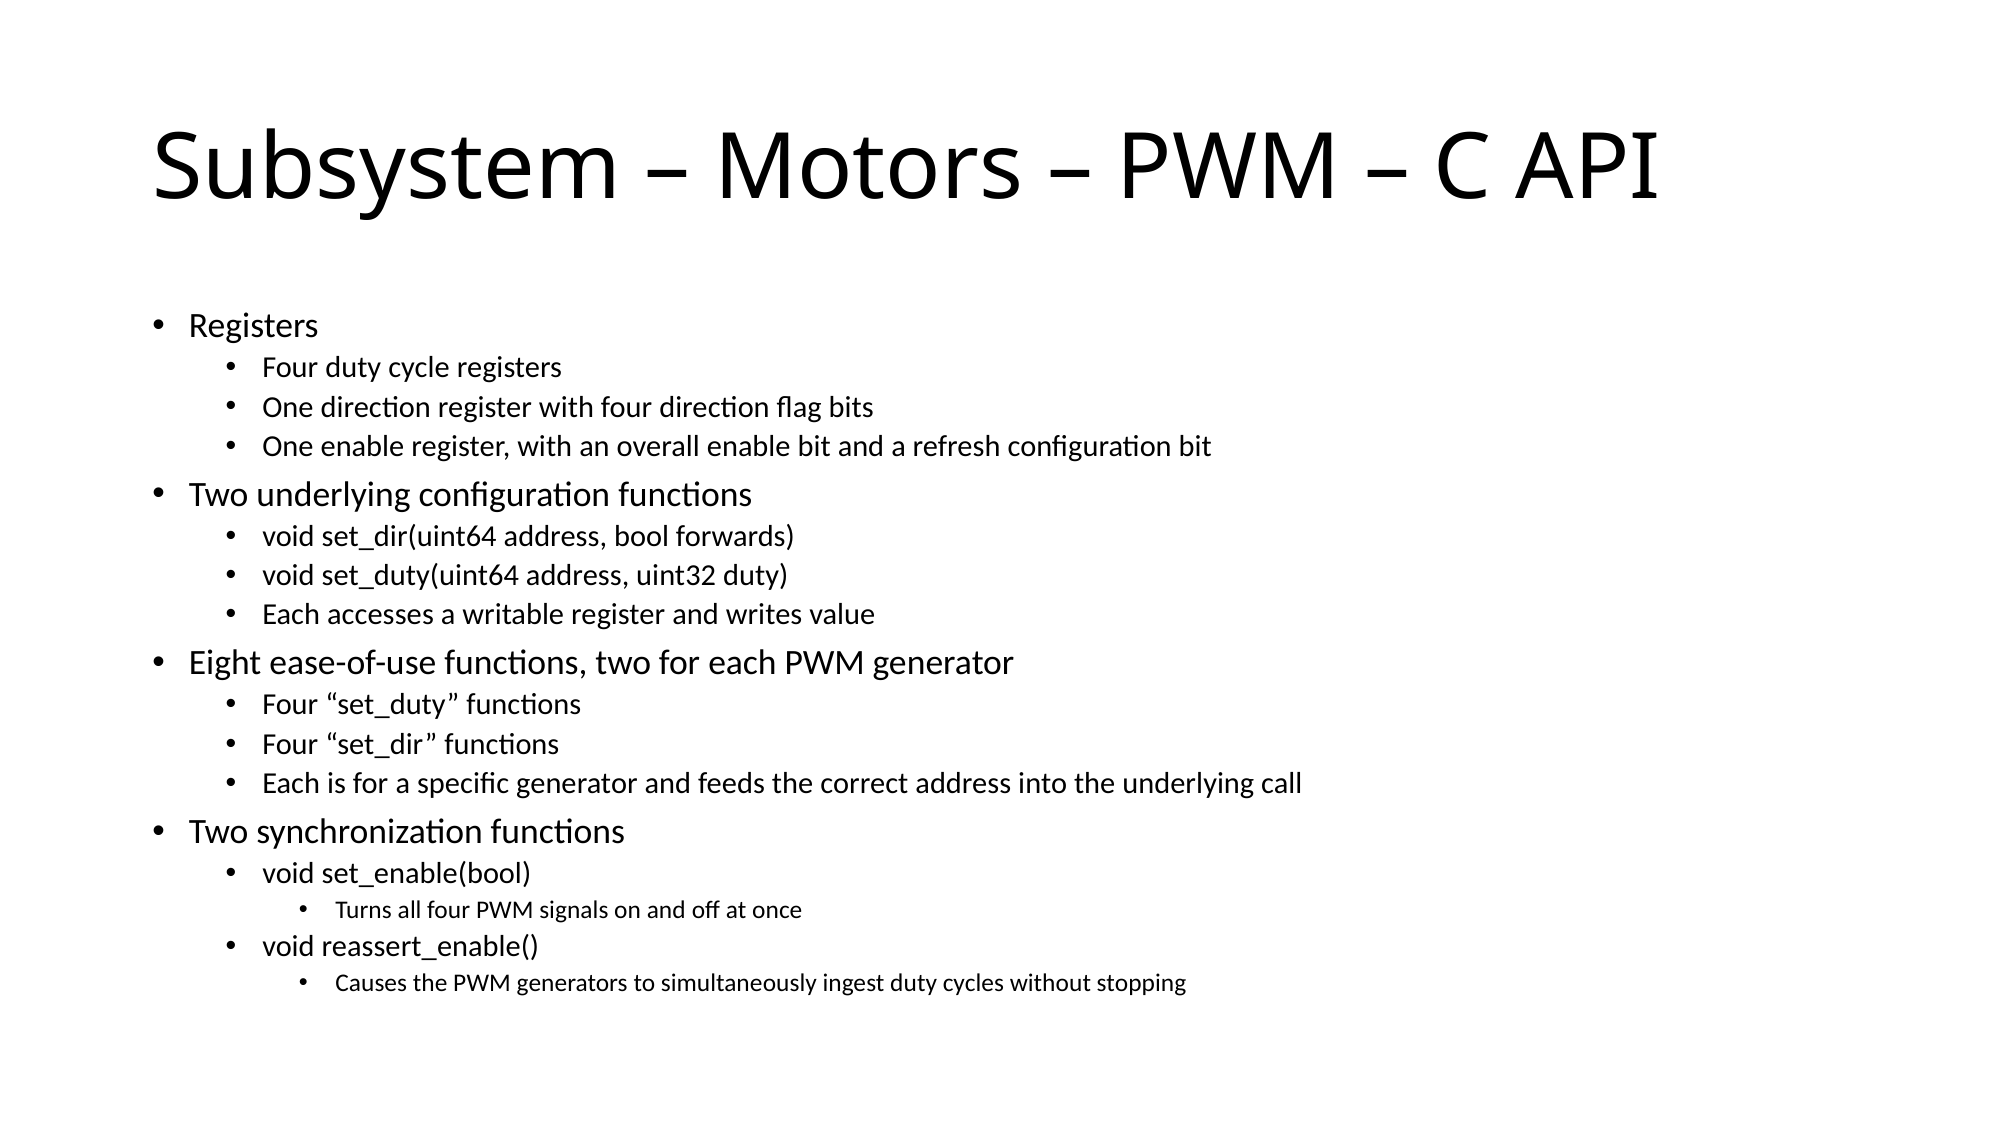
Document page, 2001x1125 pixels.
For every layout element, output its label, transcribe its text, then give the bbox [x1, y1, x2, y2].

title Subsystem – Motors – PWM – C API [137, 59, 1863, 278]
list Registers Four duty cycle registers One direction register with four direction flag bits One enable register, with an overall enable bit and a refresh configuration bit Two underlying configuration functions void set_dir(uint64 address, bool forwards) void set_duty(uint64 address, uint32 duty) Each accesses a writable register and writes value Eight ease-of-use functions, two for each PWM generator Four “set_duty” functions Four “set_dir” functions Each is for a specific generator and feeds the correct address into the underlying call Two synchronization functions void set_enable(bool) Turns all four PWM signals on and off at once void reassert_enable() Causes the PWM generators to simultaneously ingest duty cycles without stopping [137, 299, 1863, 1014]
